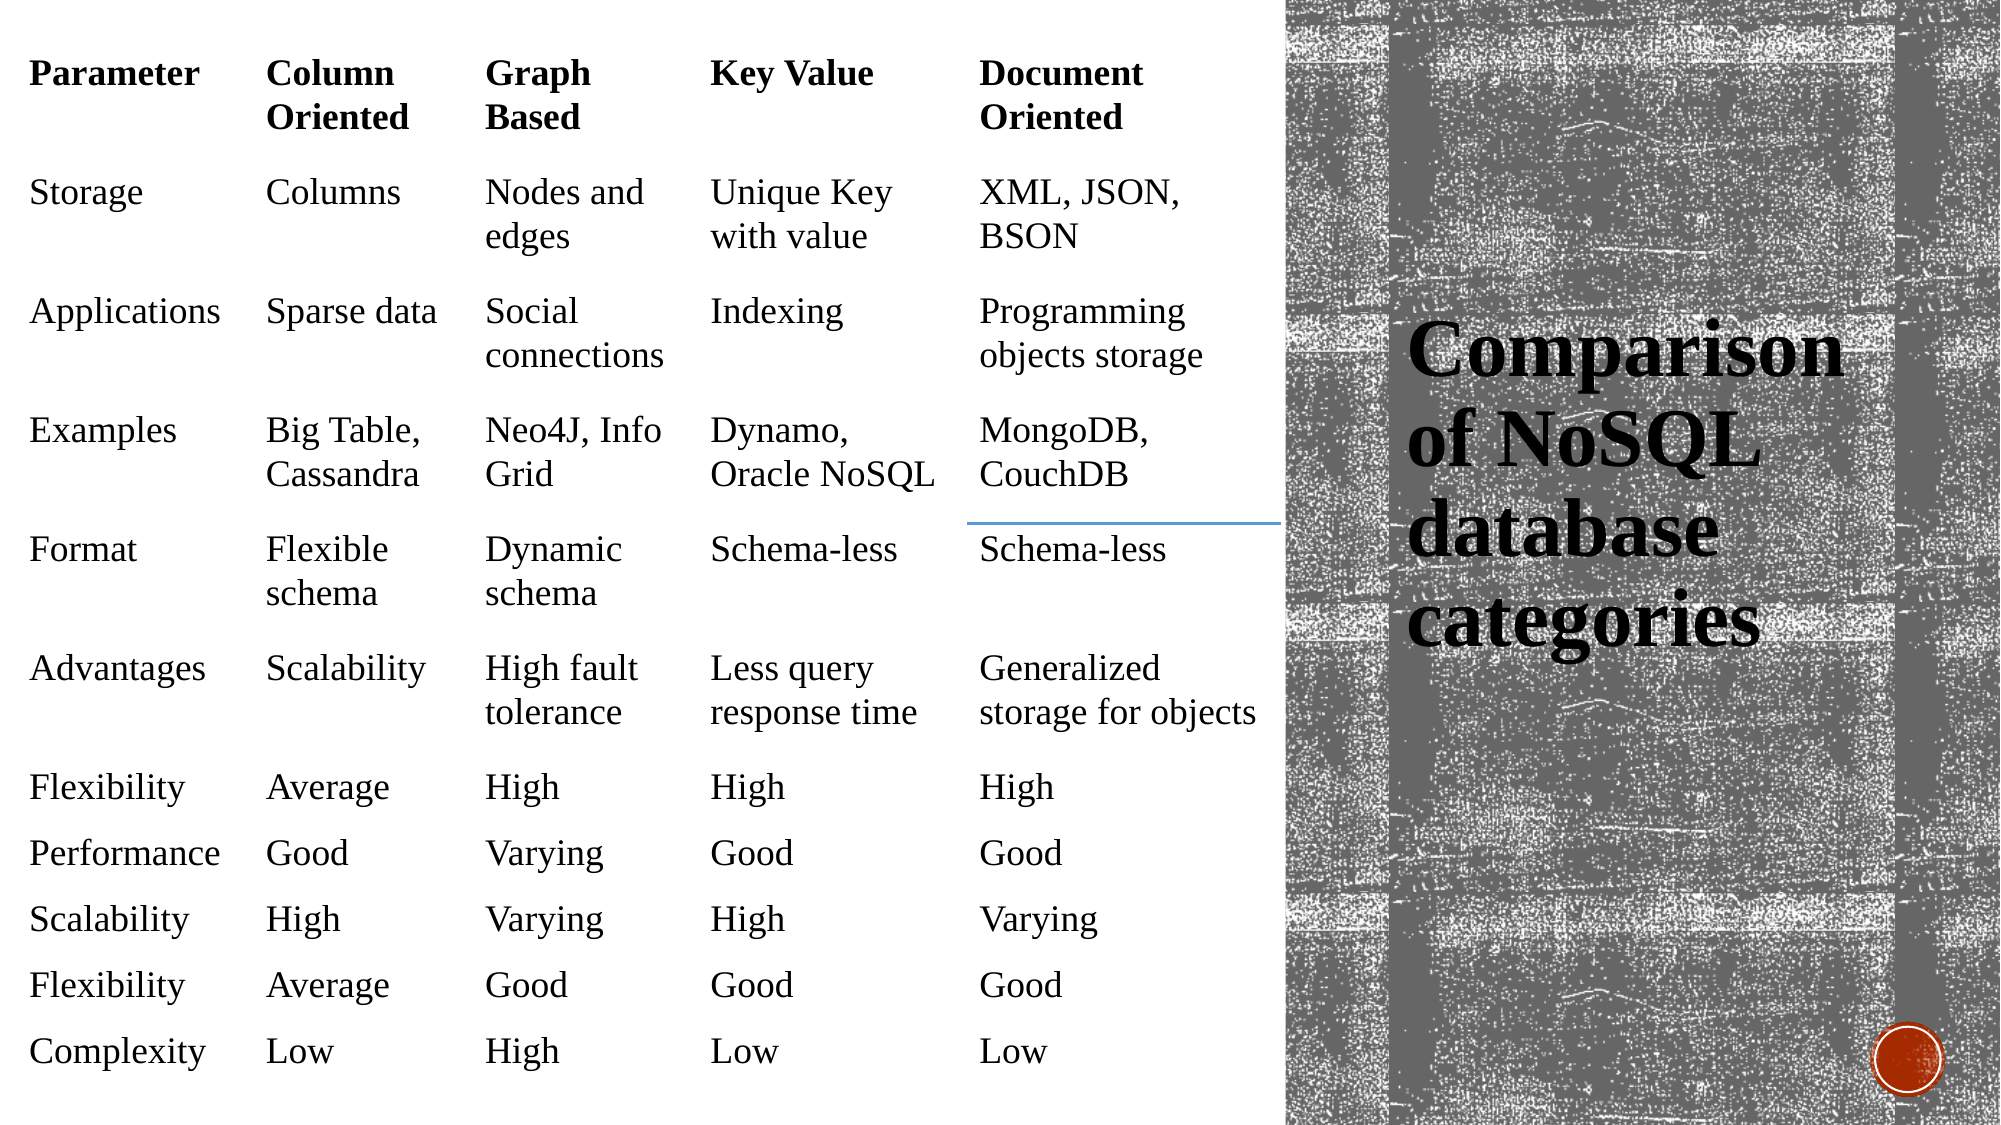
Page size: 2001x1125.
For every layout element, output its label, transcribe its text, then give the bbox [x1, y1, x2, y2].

table_cell Varying [472, 827, 698, 893]
table_cell Average [253, 959, 472, 1026]
table_cell Programming objects storage [967, 285, 1281, 404]
table_header Parameter [17, 48, 253, 167]
table_header Document Oriented [967, 48, 1281, 167]
table_cell Good [698, 959, 967, 1026]
table_cell Average [253, 761, 472, 827]
table_cell Low [253, 1026, 472, 1092]
table_cell MongoDB, CouchDB [967, 404, 1281, 522]
table_cell Low [967, 1026, 1281, 1092]
table_cell Good [253, 827, 472, 893]
table_cell High [472, 1026, 698, 1092]
table_cell Complexity [17, 1026, 253, 1092]
table_cell Sparse data [253, 285, 472, 404]
table_cell Good [967, 827, 1281, 893]
table_cell High [967, 761, 1281, 827]
table_cell Format [17, 523, 253, 642]
table_cell High fault tolerance [472, 642, 698, 761]
text_box [1284, 0, 2000, 1125]
table_cell Schema-less [698, 523, 967, 642]
table_cell Less query response time [698, 642, 967, 761]
title Comparison of NoSQL database categories [1391, 104, 1891, 955]
table_cell XML, JSON, BSON [967, 167, 1281, 285]
table_cell Flexibility [17, 761, 253, 827]
table_cell Schema-less [967, 525, 1281, 642]
table_cell Indexing [698, 285, 967, 404]
table_cell Flexibility [17, 959, 253, 1026]
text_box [1872, 1024, 1944, 1096]
table_cell Performance [17, 827, 253, 893]
table_cell High [253, 893, 472, 959]
table_cell High [698, 893, 967, 959]
table_cell Unique Key with value [698, 167, 967, 285]
table_cell Examples [17, 404, 253, 523]
table_cell Neo4J, Info Grid [472, 404, 698, 523]
table_cell Storage [17, 167, 253, 285]
table_cell Columns [253, 167, 472, 285]
table_cell Social connections [472, 285, 698, 404]
table_cell Varying [472, 893, 698, 959]
table_cell Advantages [17, 642, 253, 761]
table_cell Flexible schema [253, 523, 472, 642]
table_cell Good [967, 959, 1281, 1026]
table_cell Varying [967, 893, 1281, 959]
table_header Graph Based [472, 48, 698, 167]
table_cell Nodes and edges [472, 167, 698, 285]
table_cell Good [698, 827, 967, 893]
table_cell High [472, 761, 698, 827]
table_cell High [698, 761, 967, 827]
table_cell Dynamo, Oracle NoSQL [698, 404, 967, 523]
table_header Column Oriented [253, 48, 472, 167]
table_cell Applications [17, 285, 253, 404]
table_header Key Value [698, 48, 967, 167]
table_cell Low [698, 1026, 967, 1092]
table_cell Dynamic schema [472, 523, 698, 642]
table_cell Scalability [17, 893, 253, 959]
table_cell Good [472, 959, 698, 1026]
table_cell Scalability [253, 642, 472, 761]
table_cell Big Table, Cassandra [253, 404, 472, 523]
table_cell Generalized storage for objects [967, 642, 1281, 761]
